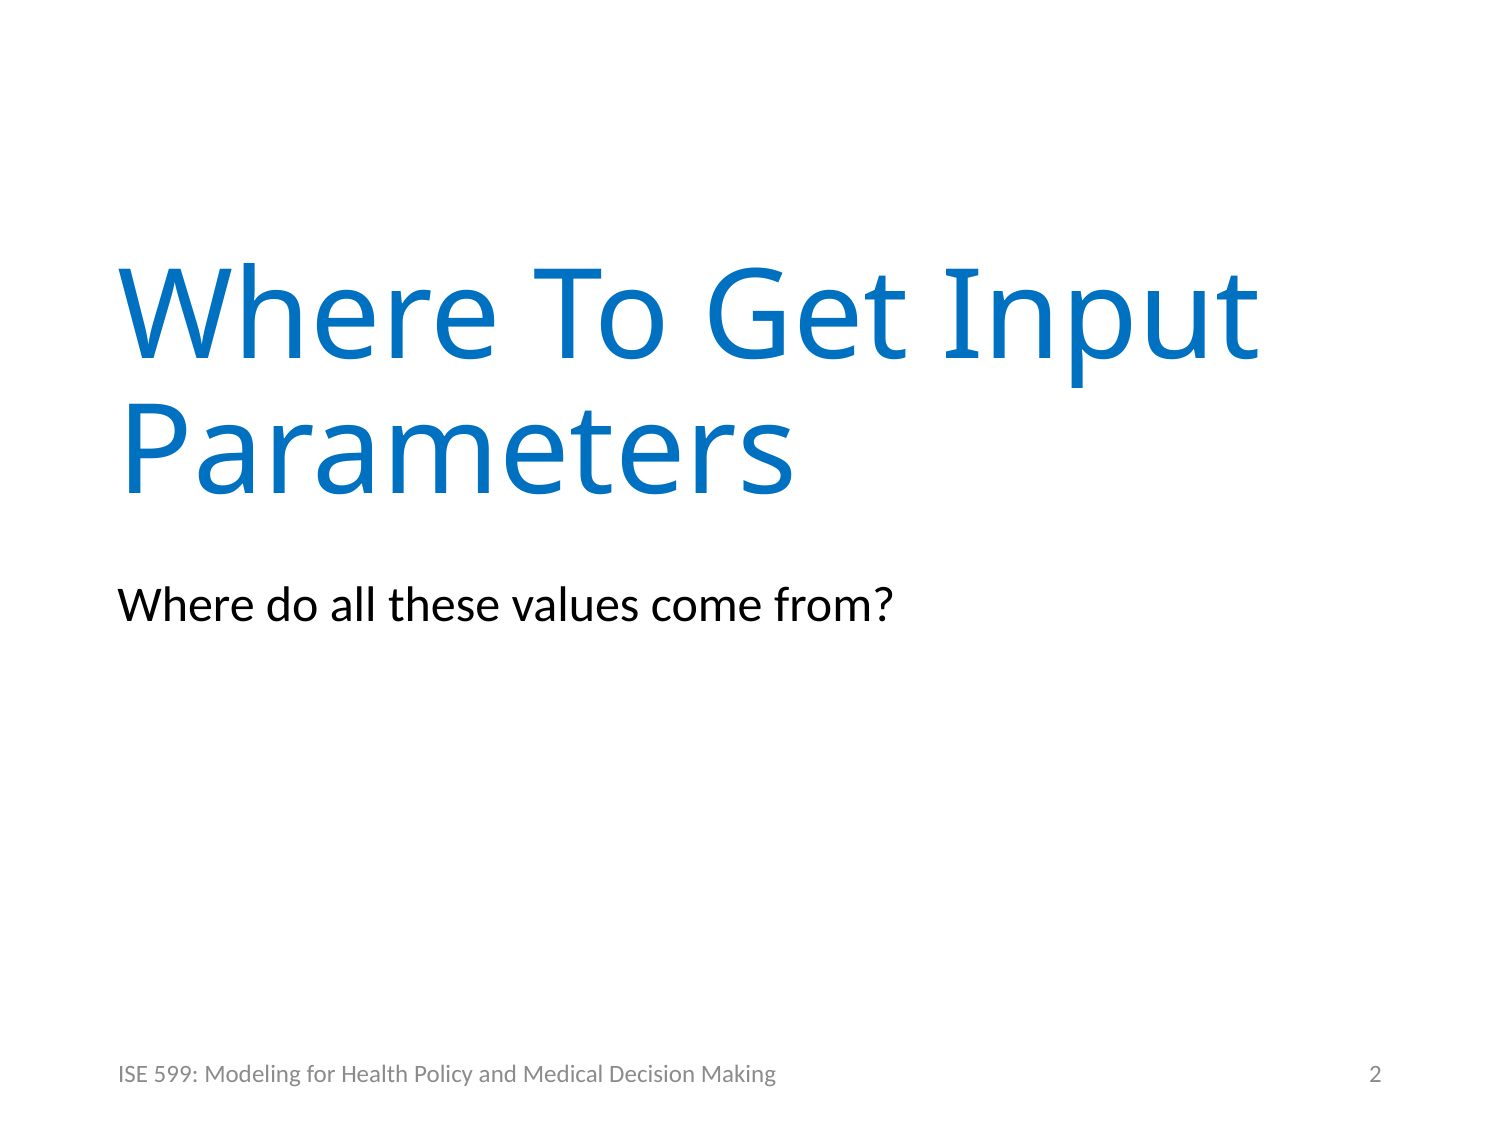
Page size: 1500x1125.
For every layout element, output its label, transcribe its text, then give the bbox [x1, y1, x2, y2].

title Where To Get Input Parameters [102, 162, 1397, 528]
list Where do all these values come from? [102, 571, 1397, 999]
slide_number ISE 599: Modeling for Health Policy and Medical Decision Making [103, 1042, 861, 1103]
slide_number 2 [1059, 1042, 1397, 1103]
